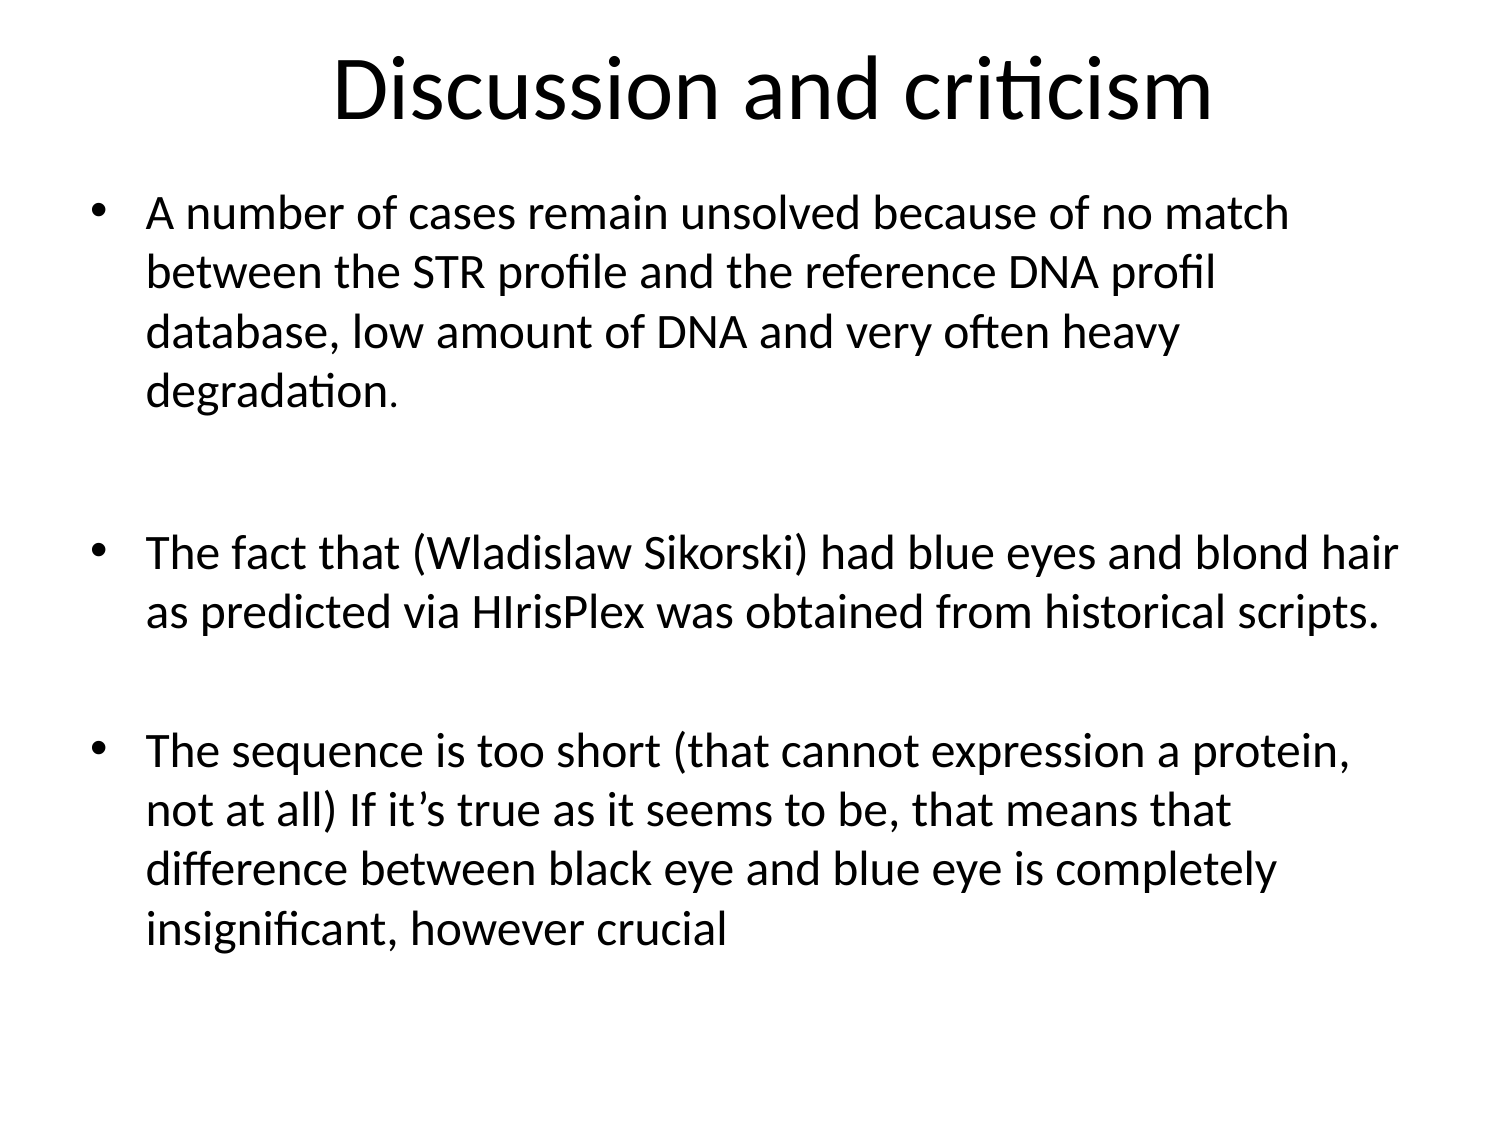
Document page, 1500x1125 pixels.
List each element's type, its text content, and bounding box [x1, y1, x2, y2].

title Discussion and criticism [123, 19, 1425, 147]
list A number of cases remain unsolved because of no match between the STR profile and the reference DNA profil database, low amount of DNA and very often heavy degradation. The fact that (Wladislaw Sikorski) had blue eyes and blond hair as predicted via HIrisPlex was obtained from historical scripts. The sequence is too short (that cannot expression a protein, not at all) If it’s true as it seems to be, that means that difference between black eye and blue eye is completely insignificant, however crucial [75, 172, 1424, 1024]
